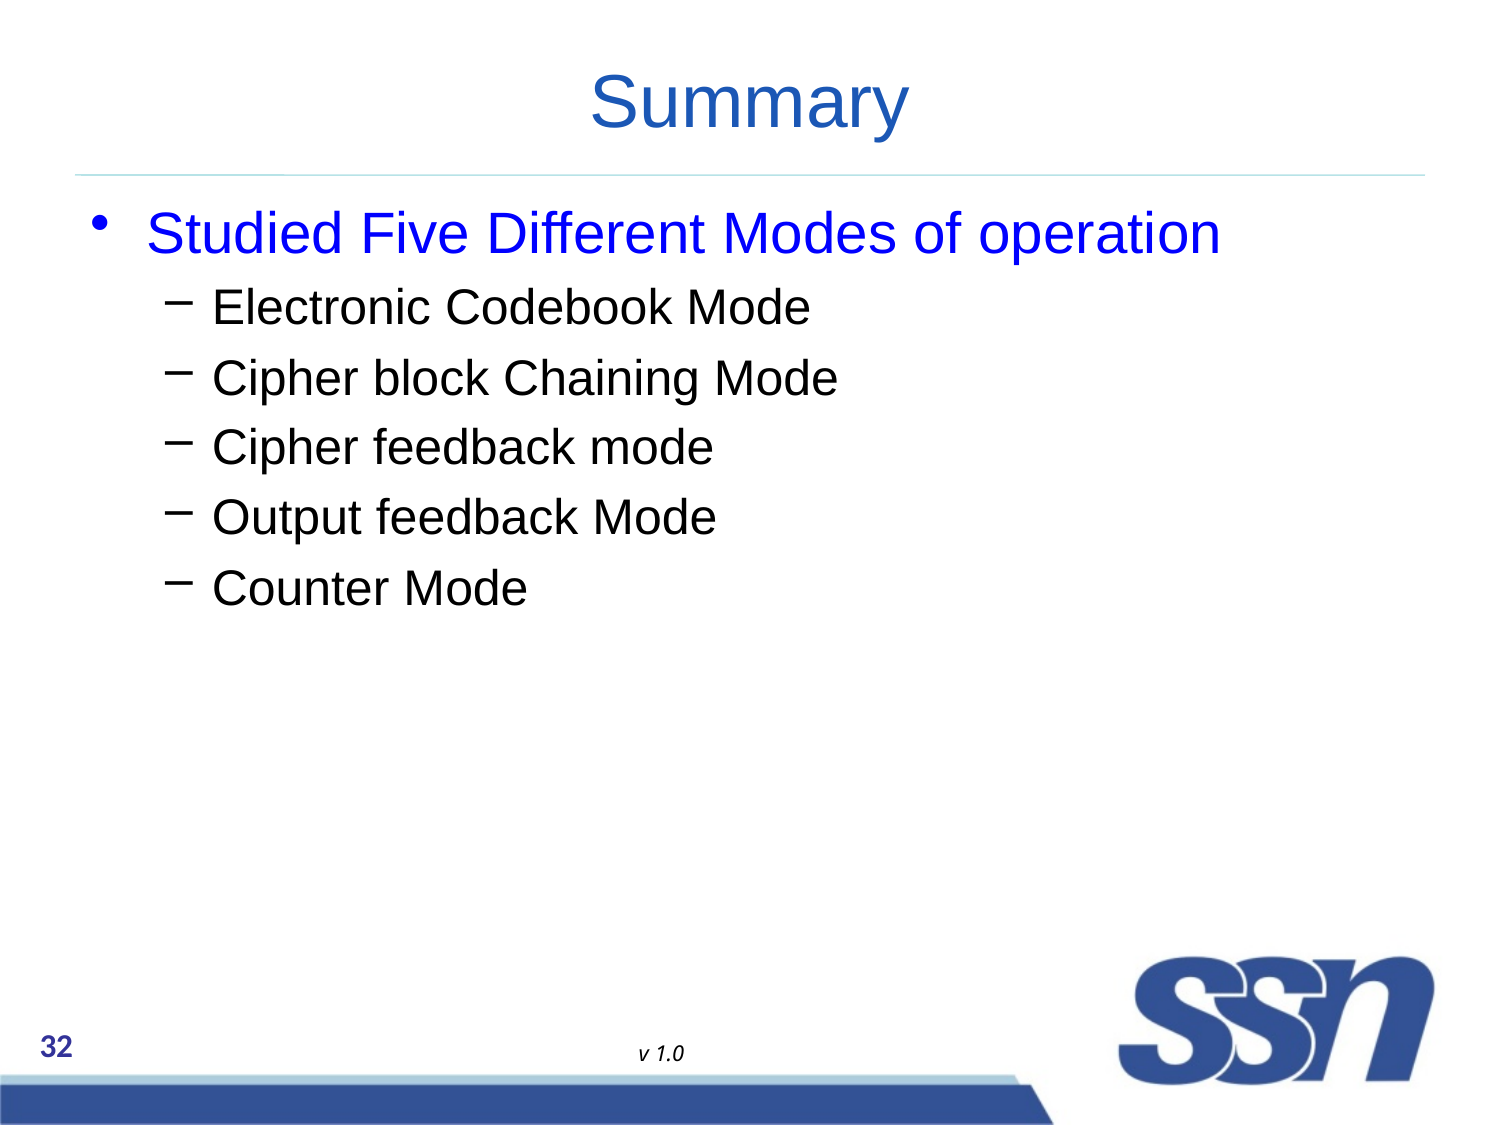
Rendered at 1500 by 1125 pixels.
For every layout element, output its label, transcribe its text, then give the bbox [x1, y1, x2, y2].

picture [0, 913, 1500, 1125]
title Summary [75, 45, 1425, 150]
list Studied Five Different Modes of operation Electronic Codebook Mode Cipher block Chaining Mode Cipher feedback mode Output feedback Mode Counter Mode [75, 187, 1425, 1005]
